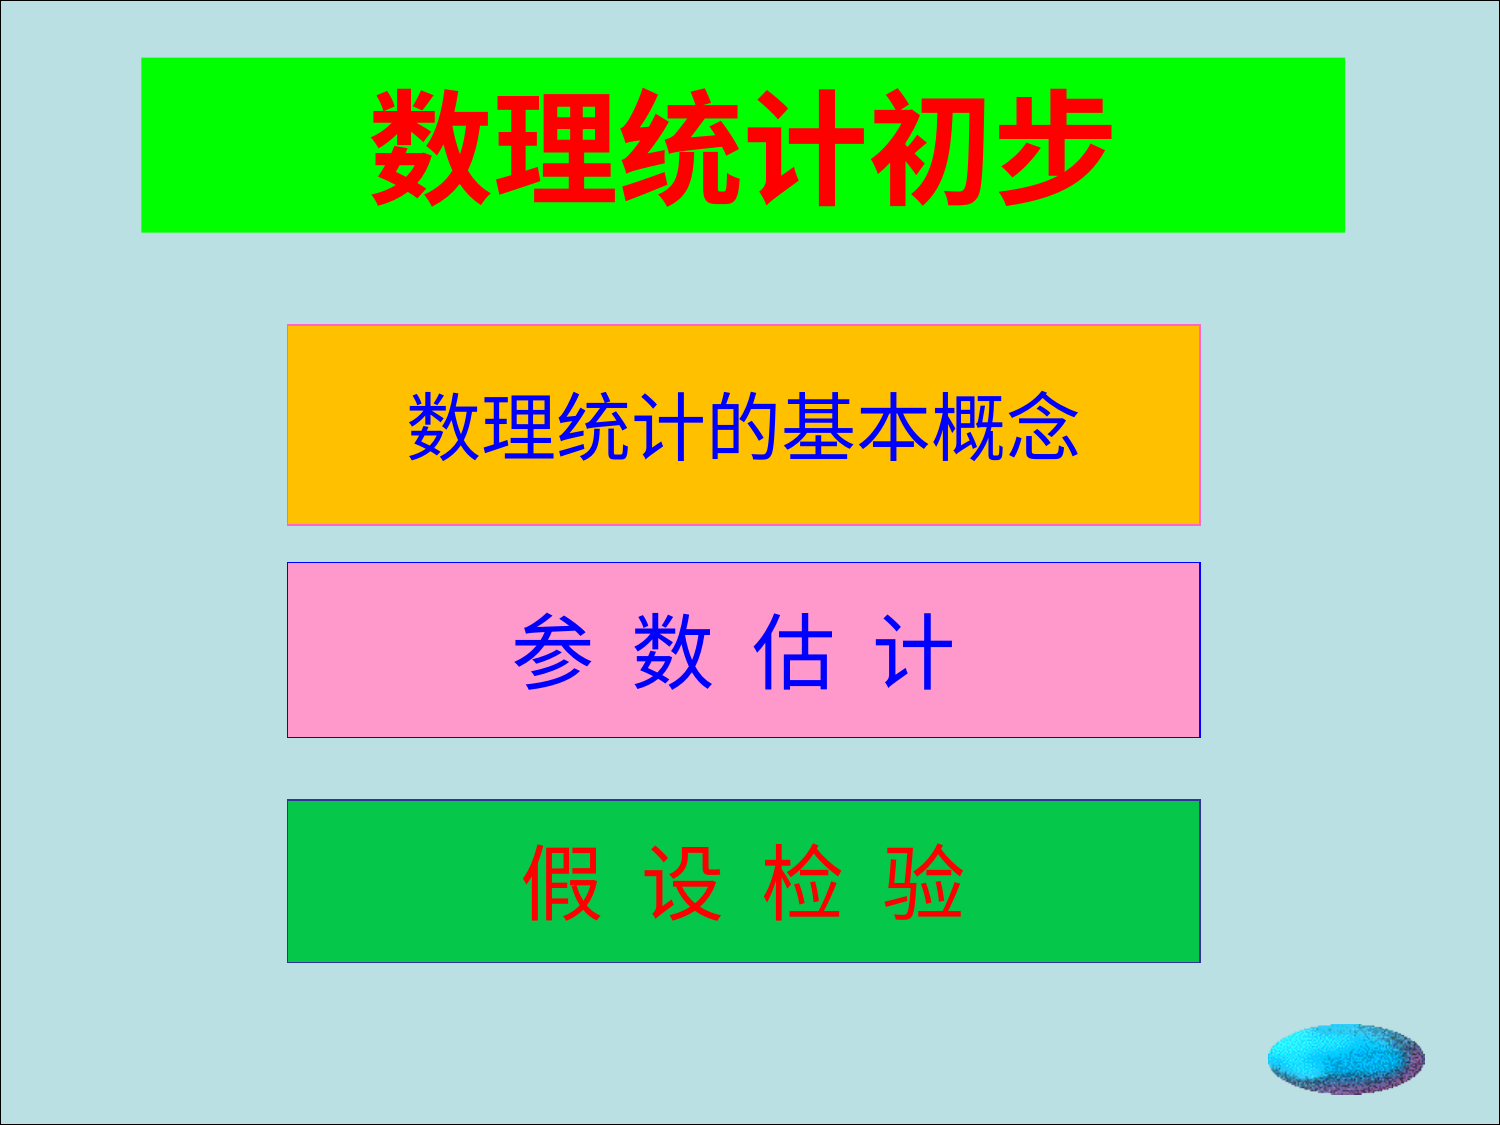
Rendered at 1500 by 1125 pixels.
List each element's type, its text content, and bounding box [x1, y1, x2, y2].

text_box 参 数 估 计 [287, 562, 1200, 738]
title 数理统计初步 [141, 57, 1346, 233]
text_box 数理统计的基本概念 [287, 324, 1200, 526]
text_box 假 设 检 验 [287, 799, 1200, 963]
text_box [1268, 1024, 1426, 1096]
